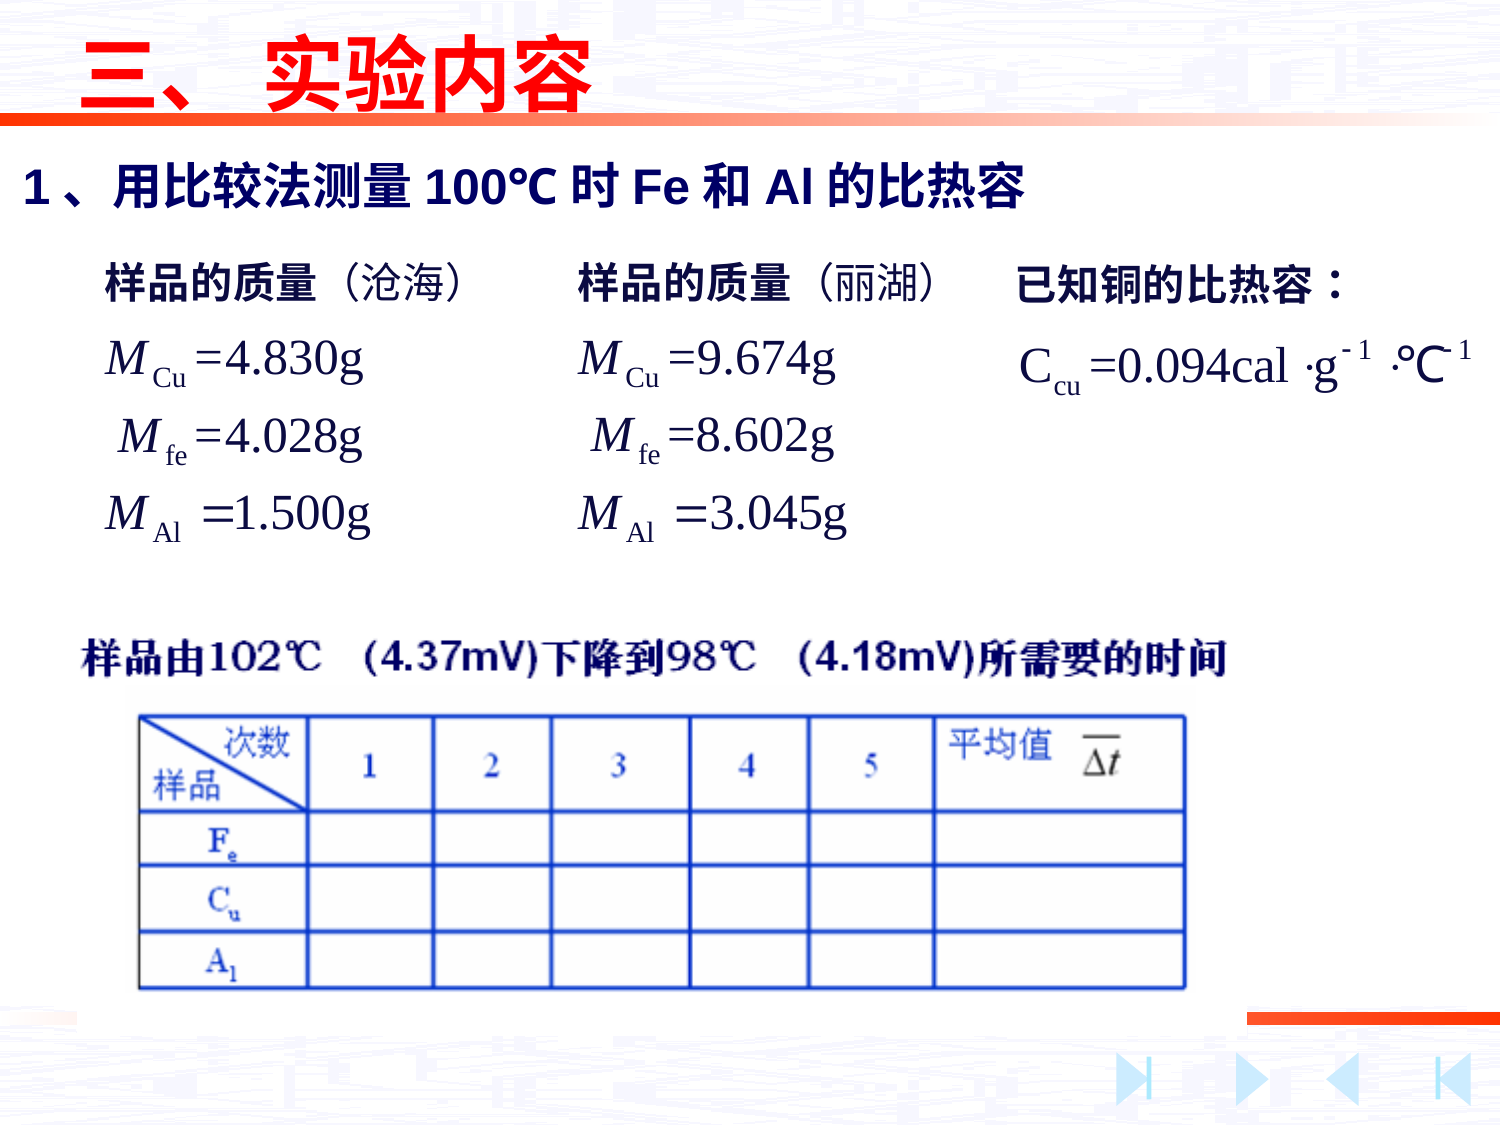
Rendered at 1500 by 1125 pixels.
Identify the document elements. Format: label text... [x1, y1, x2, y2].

text_box 三、 实验内容 [61, 14, 610, 130]
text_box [569, 255, 946, 552]
text_box 1、用比较法测量100℃时Fe和Al的比热容 [7, 147, 1042, 222]
picture [0, 0, 1500, 114]
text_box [96, 251, 473, 556]
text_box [1011, 255, 1481, 408]
picture [0, 633, 1500, 1125]
